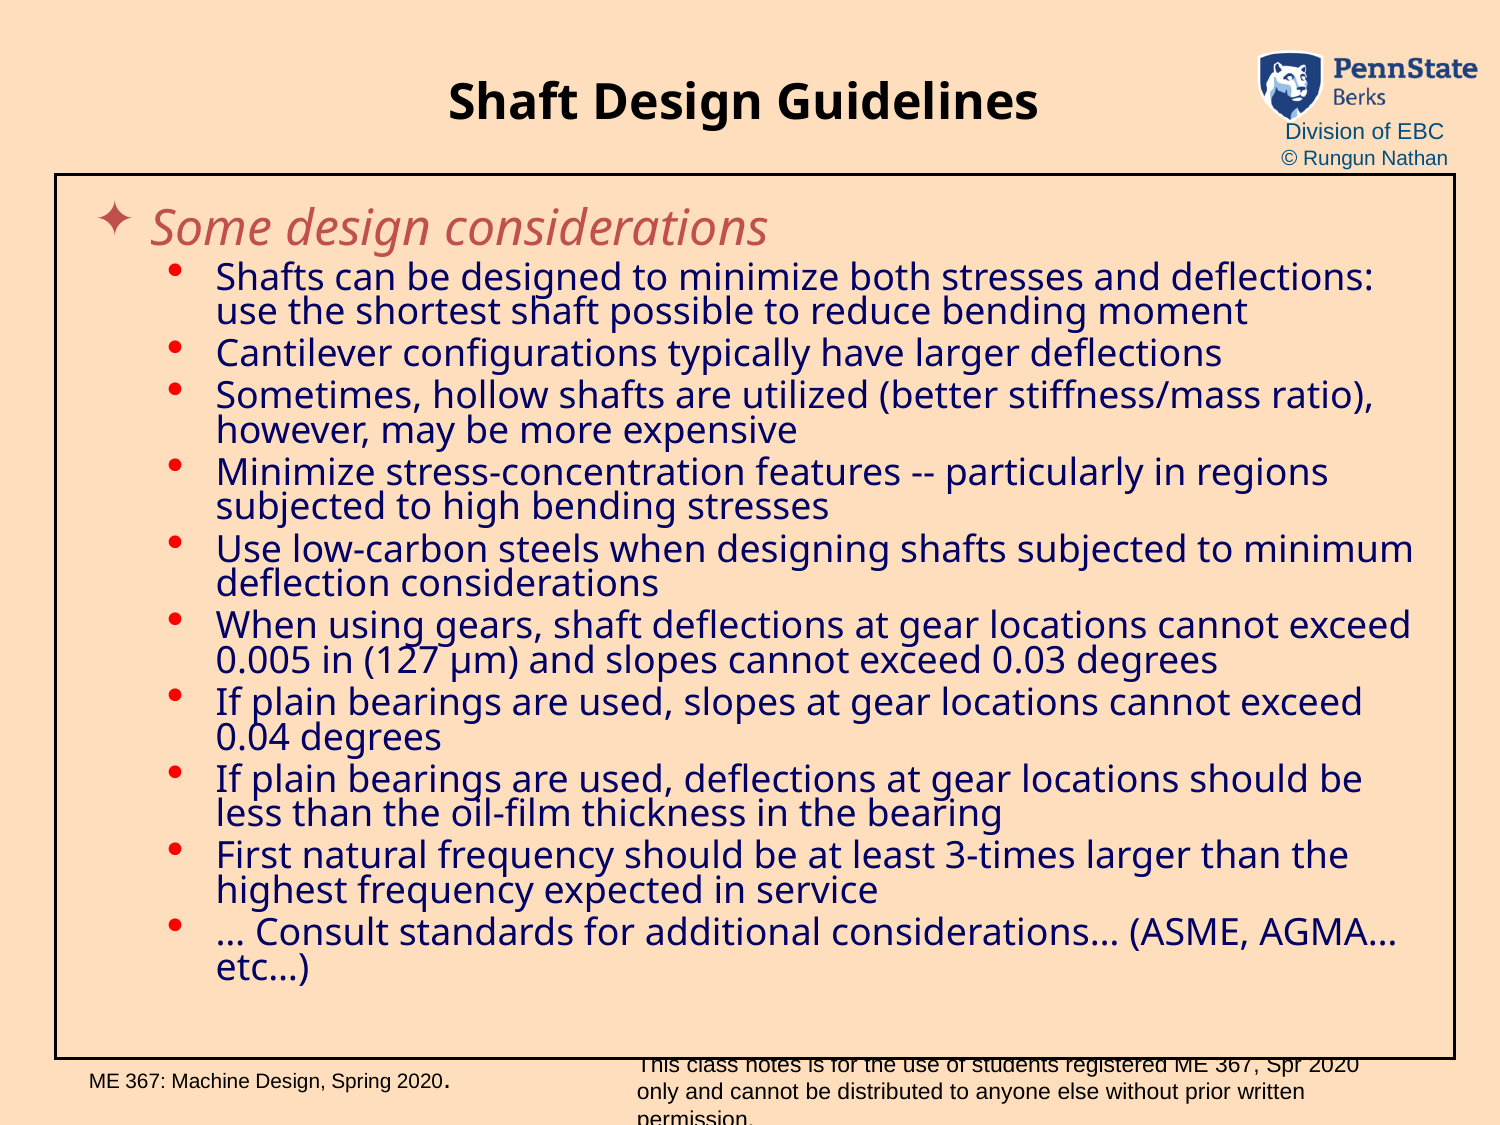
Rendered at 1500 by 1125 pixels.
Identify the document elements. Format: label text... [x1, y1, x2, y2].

text_box [55, 174, 1455, 1059]
text_box Shaft Design Guidelines [190, 62, 1298, 138]
text_box Some design considerations Shafts can be designed to minimize both stresses and deflections: use the shortest shaft possible to reduce bending moment Cantilever configurations typically have larger deflections Sometimes, hollow shafts are utilized (better stiffness/mass ratio), however, may be more expensive Minimize stress-concentration features -- particularly in regions subjected to high bending stresses Use low-carbon steels when designing shafts subjected to minimum deflection considerations When using gears, shaft deflections at gear locations cannot exceed 0.005 in (127 µm) and slopes cannot exceed 0.03 degrees If plain bearings are used, slopes at gear locations cannot exceed 0.04 degrees If plain bearings are used, deflections at gear locations should be less than the oil-film thickness in the bearing First natural frequency should be at least 3-times larger than the highest frequency expected in service … Consult standards for additional considerations… (ASME, AGMA… etc…) [78, 201, 1433, 1035]
picture [1252, 45, 1478, 130]
